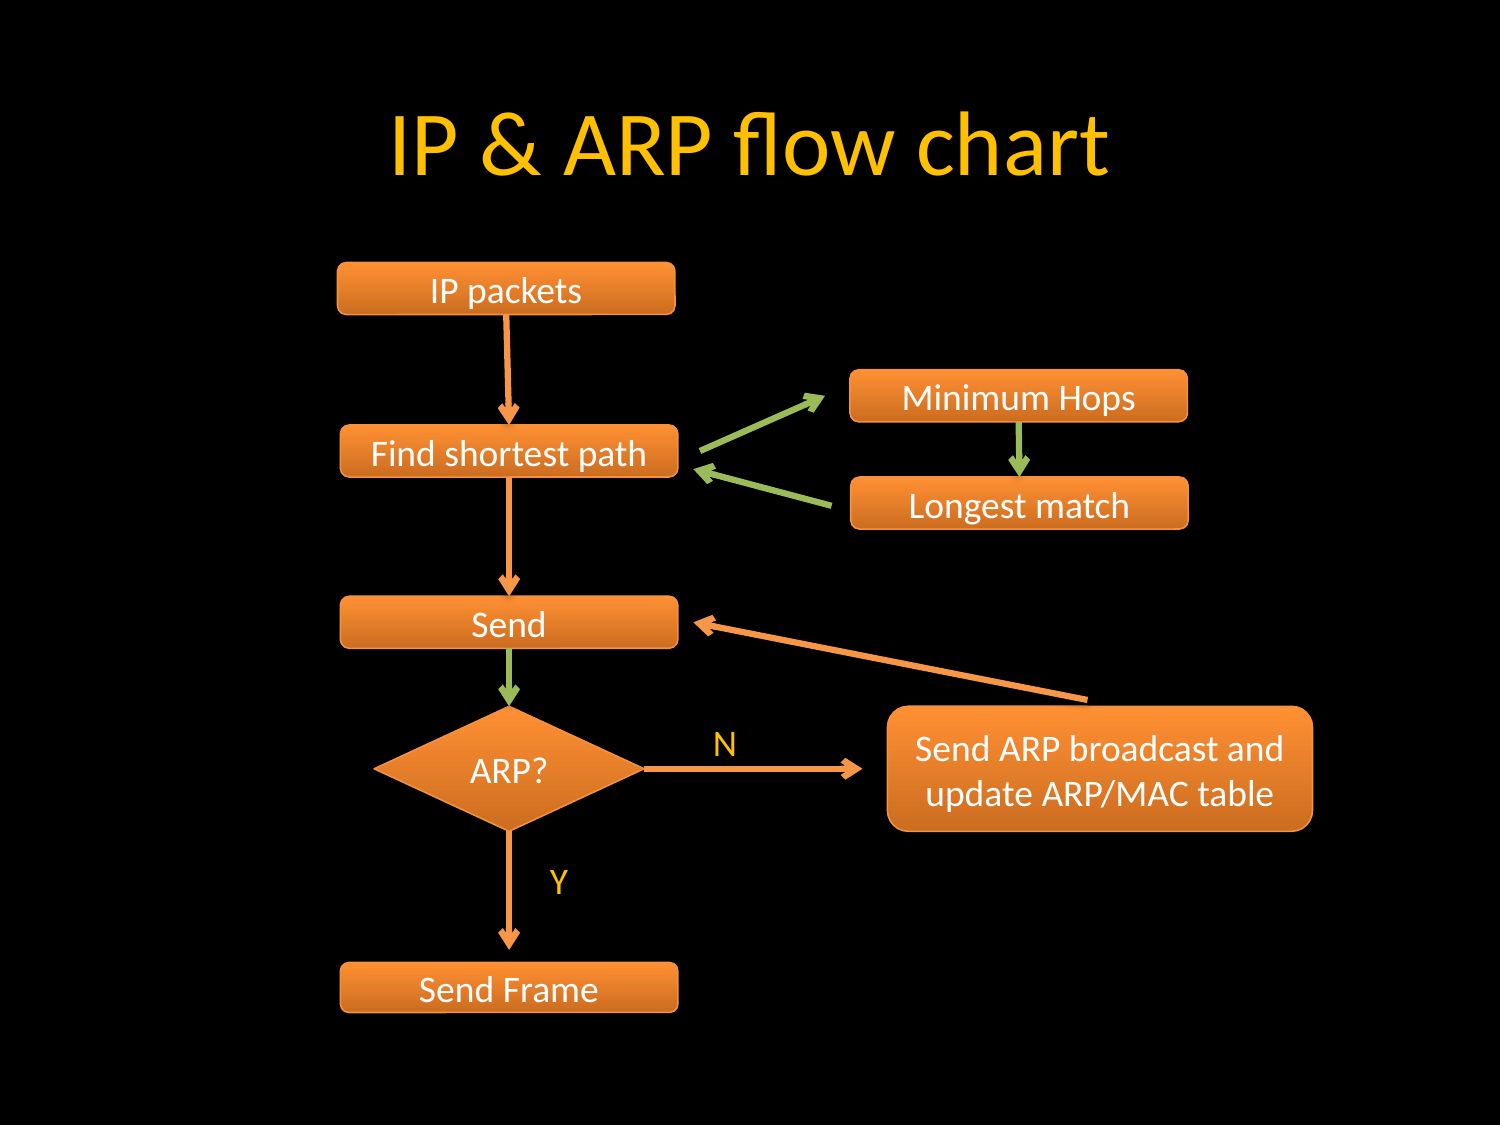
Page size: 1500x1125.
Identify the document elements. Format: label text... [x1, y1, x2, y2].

text_box Find shortest path [339, 424, 679, 478]
text_box Longest match [849, 476, 1190, 530]
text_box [693, 622, 1088, 701]
text_box Send ARP broadcast and update ARP/MAC table [886, 705, 1314, 833]
title IP & ARP flow chart [75, 45, 1425, 233]
text_box N [698, 711, 753, 768]
text_box IP packets [336, 261, 676, 316]
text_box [506, 314, 510, 426]
text_box Send [339, 595, 679, 650]
text_box Minimum Hops [849, 368, 1189, 423]
text_box ARP? [373, 708, 642, 831]
text_box Y [535, 849, 584, 910]
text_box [699, 395, 826, 452]
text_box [693, 468, 832, 507]
text_box Send Frame [339, 961, 679, 1014]
